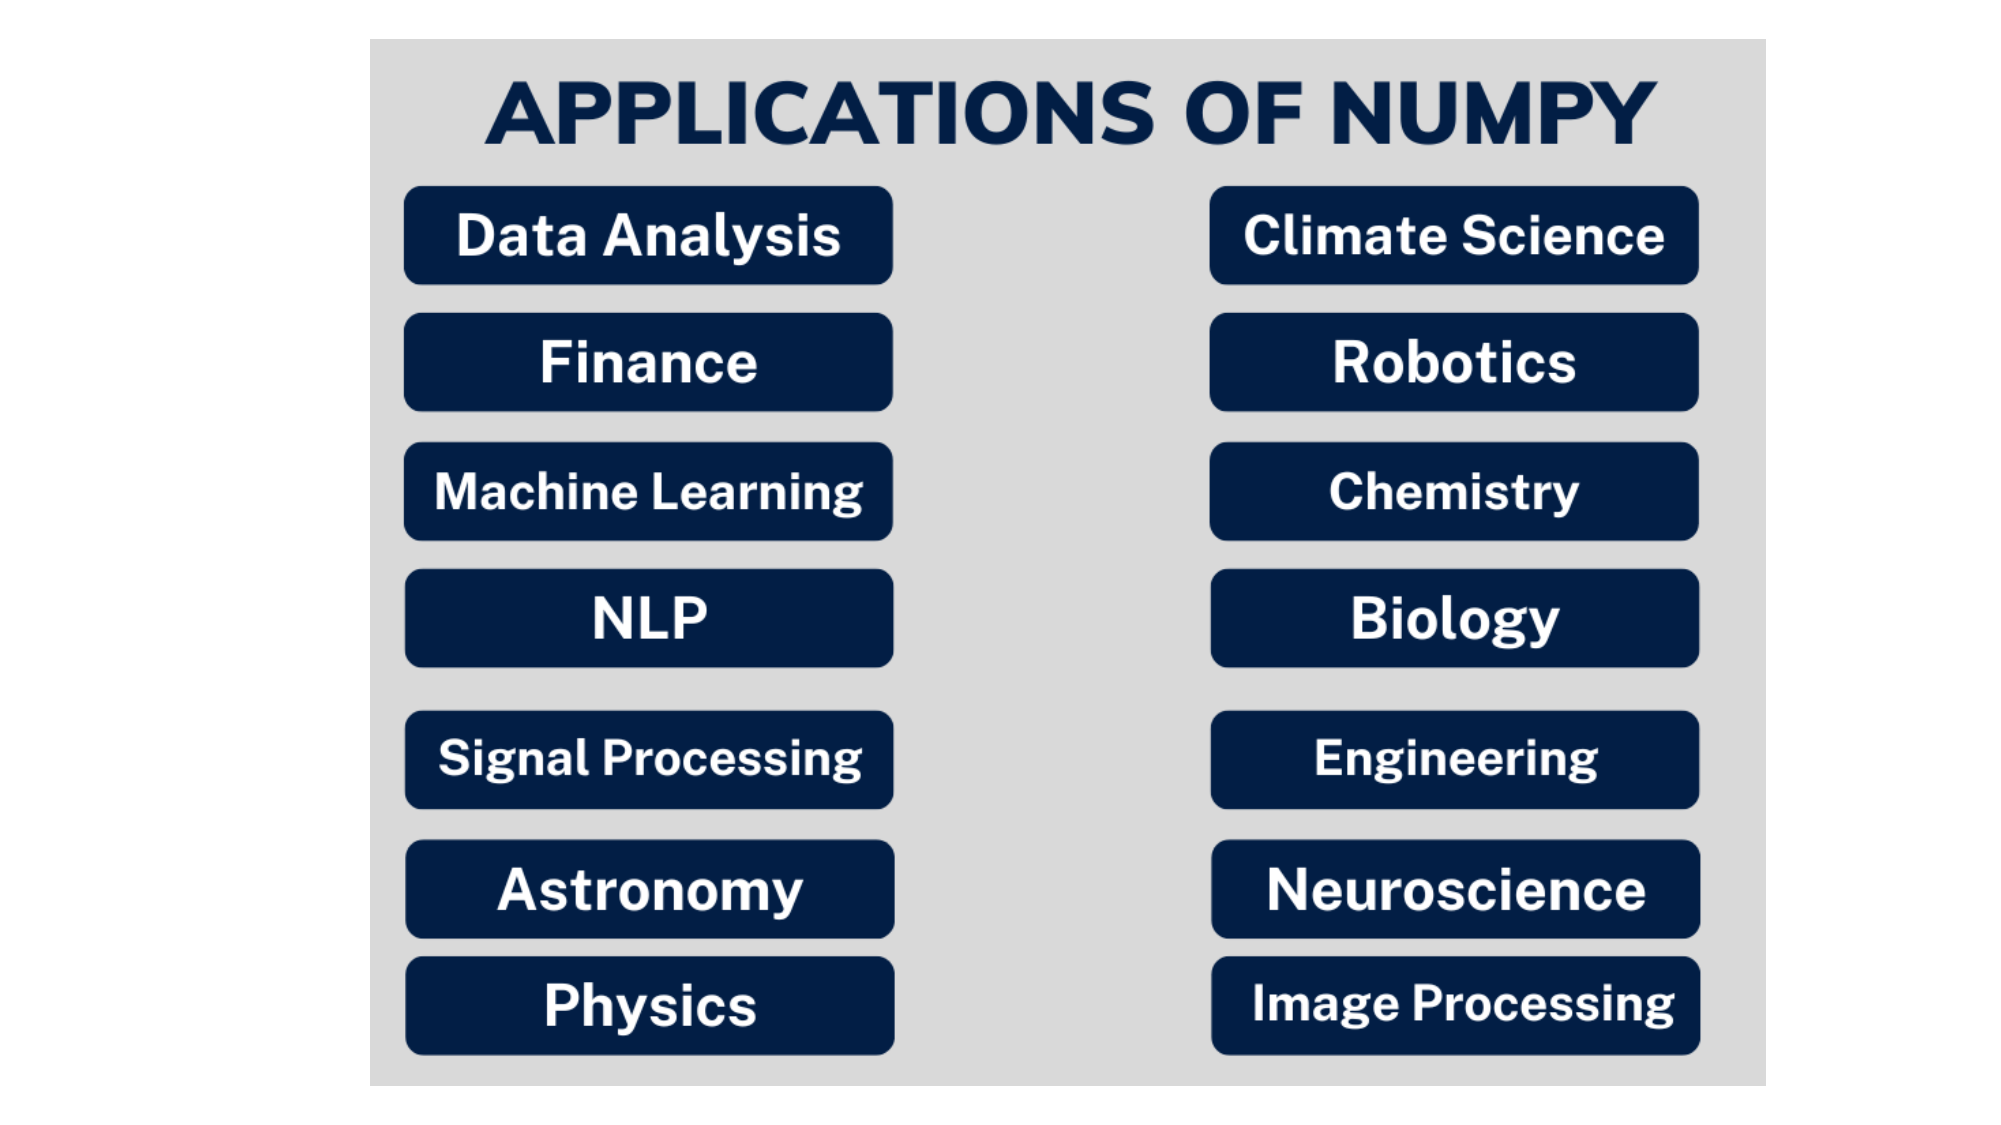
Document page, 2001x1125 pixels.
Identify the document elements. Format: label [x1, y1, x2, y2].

picture [369, 38, 1767, 1087]
